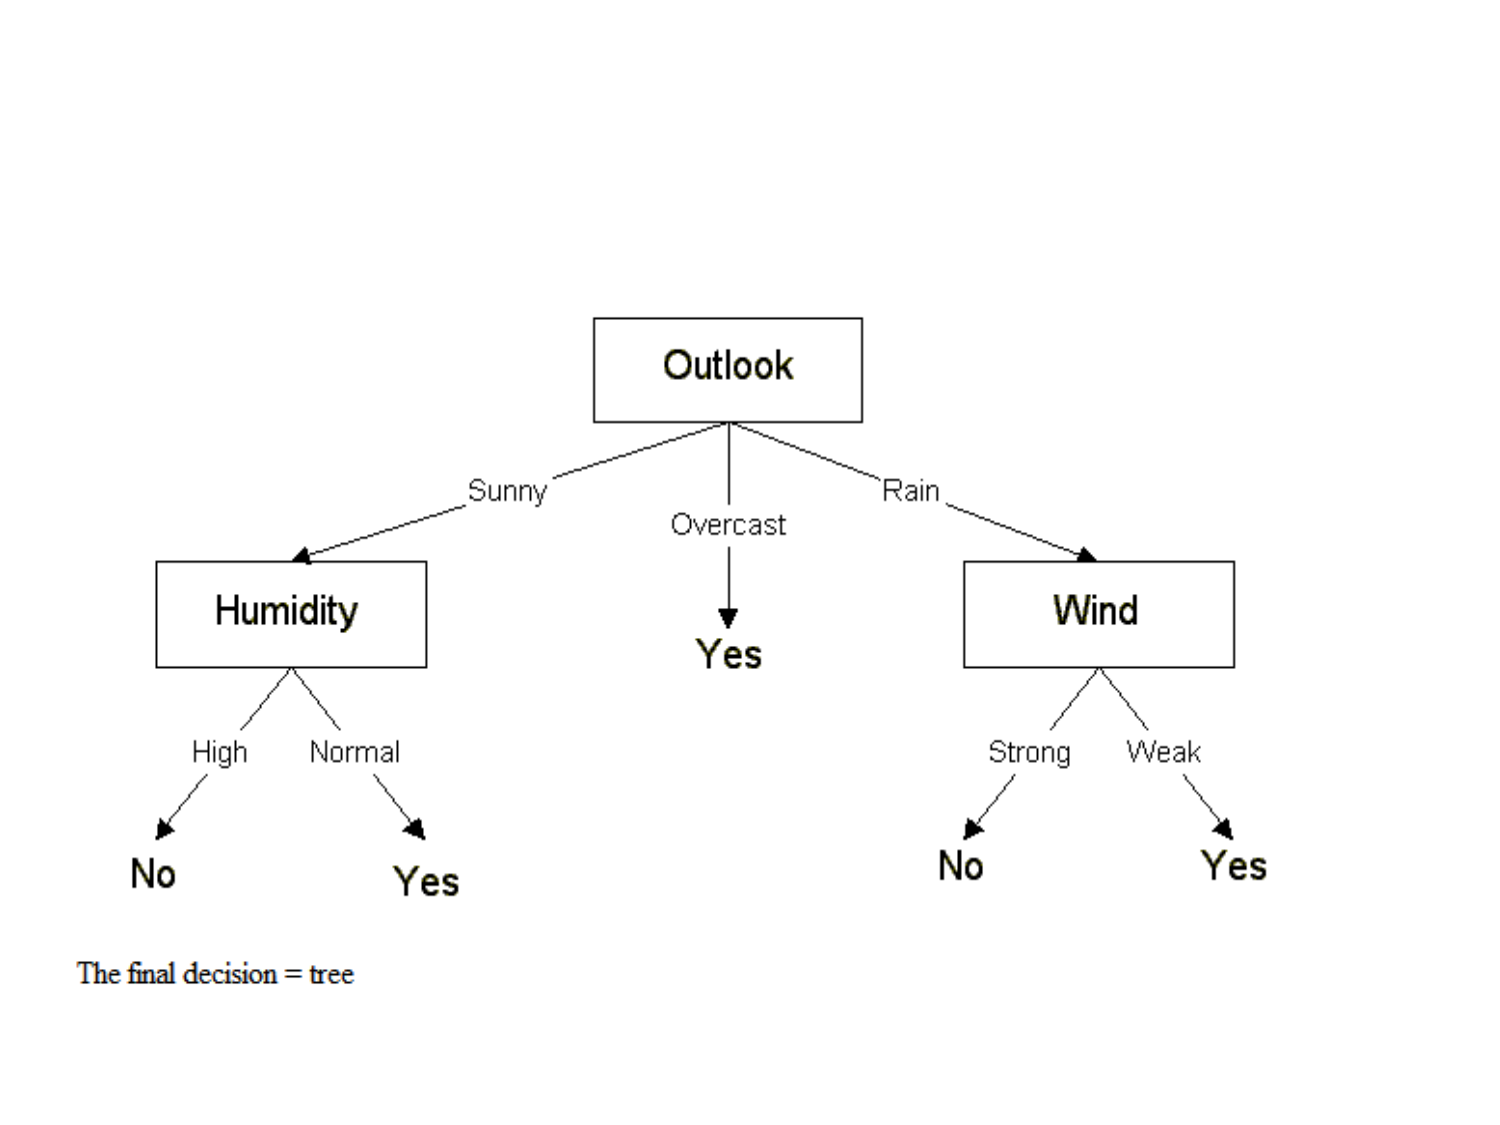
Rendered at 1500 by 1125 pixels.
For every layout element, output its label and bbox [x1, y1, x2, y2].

picture [74, 280, 1438, 1001]
